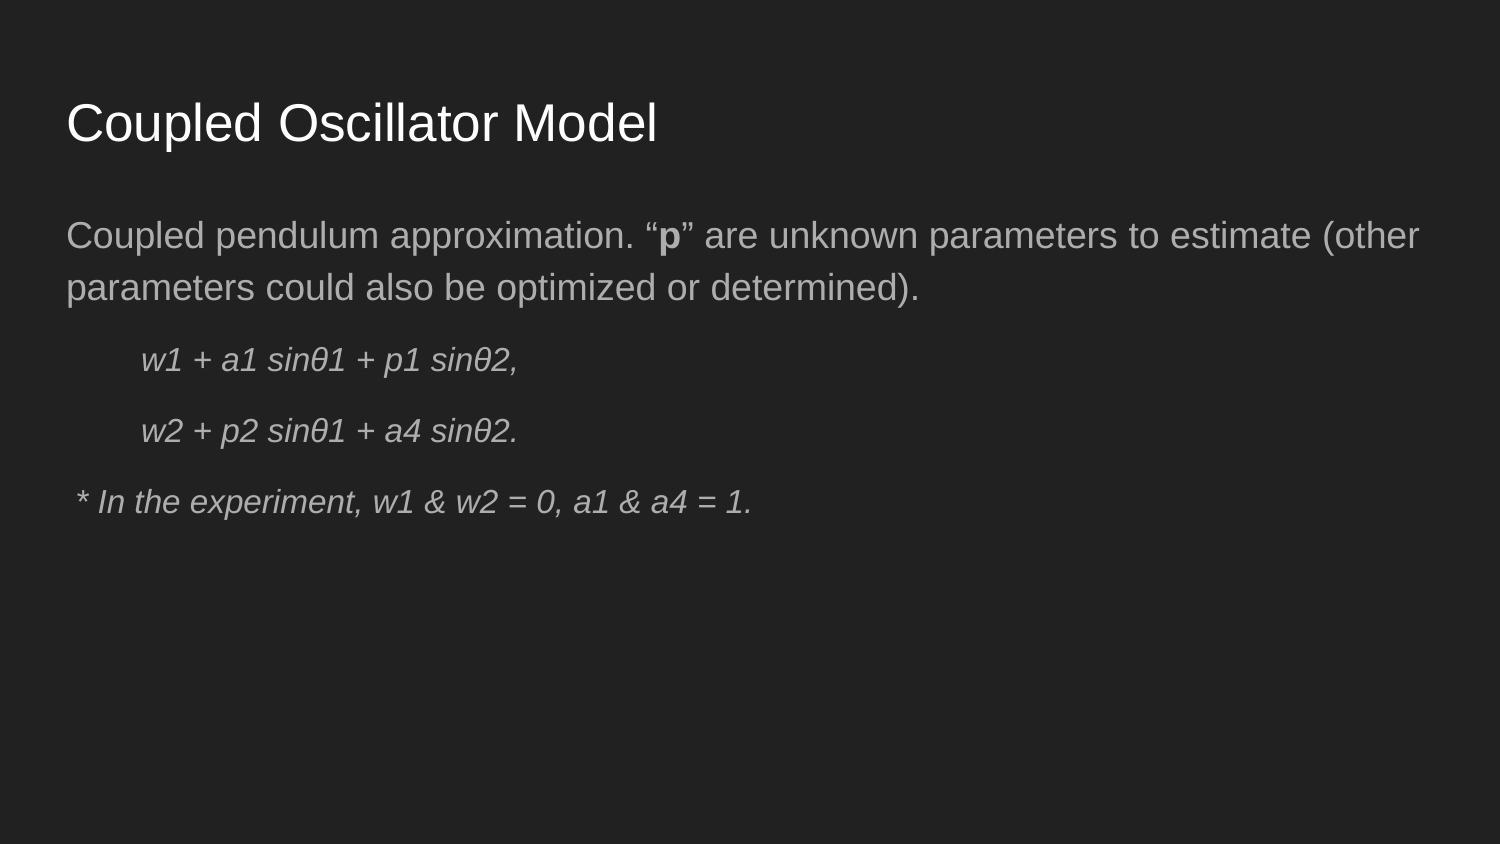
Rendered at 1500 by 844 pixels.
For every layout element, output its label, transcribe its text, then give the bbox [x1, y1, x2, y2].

list Coupled pendulum approximation. “p” are unknown parameters to estimate (other parameters could also be optimized or determined). w1 + a1 sinθ1 + p1 sinθ2, w2 + p2 sinθ1 + a4 sinθ2. * In the experiment, w1 & w2 = 0, a1 & a4 = 1. [51, 189, 1449, 767]
title Coupled Oscillator Model [51, 72, 1449, 167]
